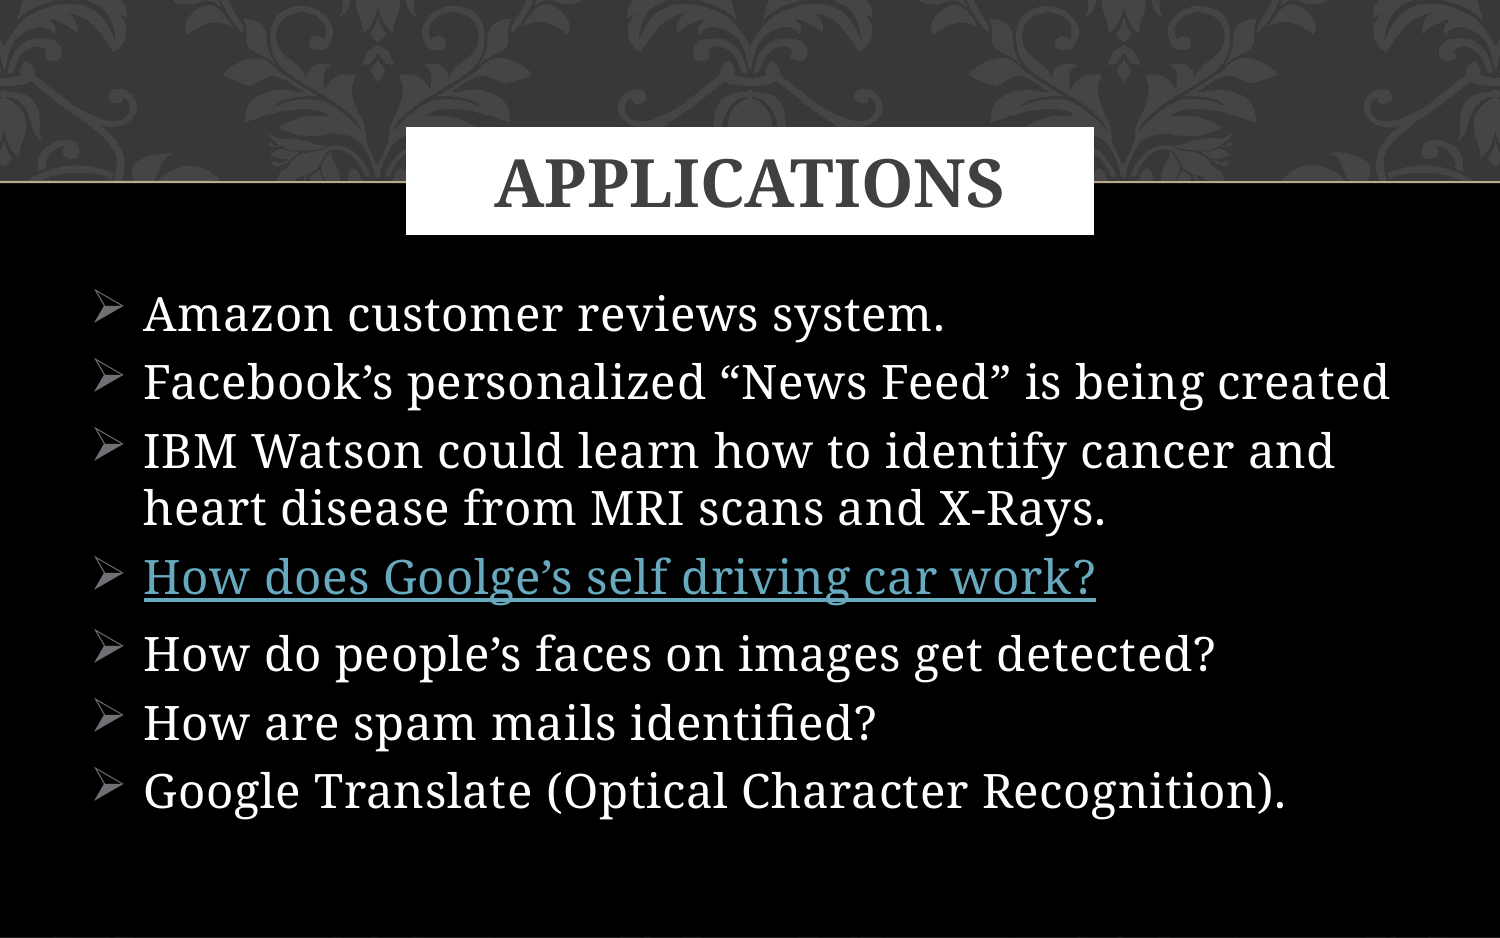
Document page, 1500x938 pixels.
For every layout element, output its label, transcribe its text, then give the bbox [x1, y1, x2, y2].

list Amazon customer reviews system. Facebook’s personalized “News Feed” is being created IBM Watson could learn how to identify cancer and heart disease from MRI scans and X-Rays. How does Goolge’s self driving car work? How do people’s faces on images get detected? How are spam mails identified? Google Translate (Optical Character Recognition). [75, 276, 1425, 834]
title Applications [406, 127, 1094, 235]
